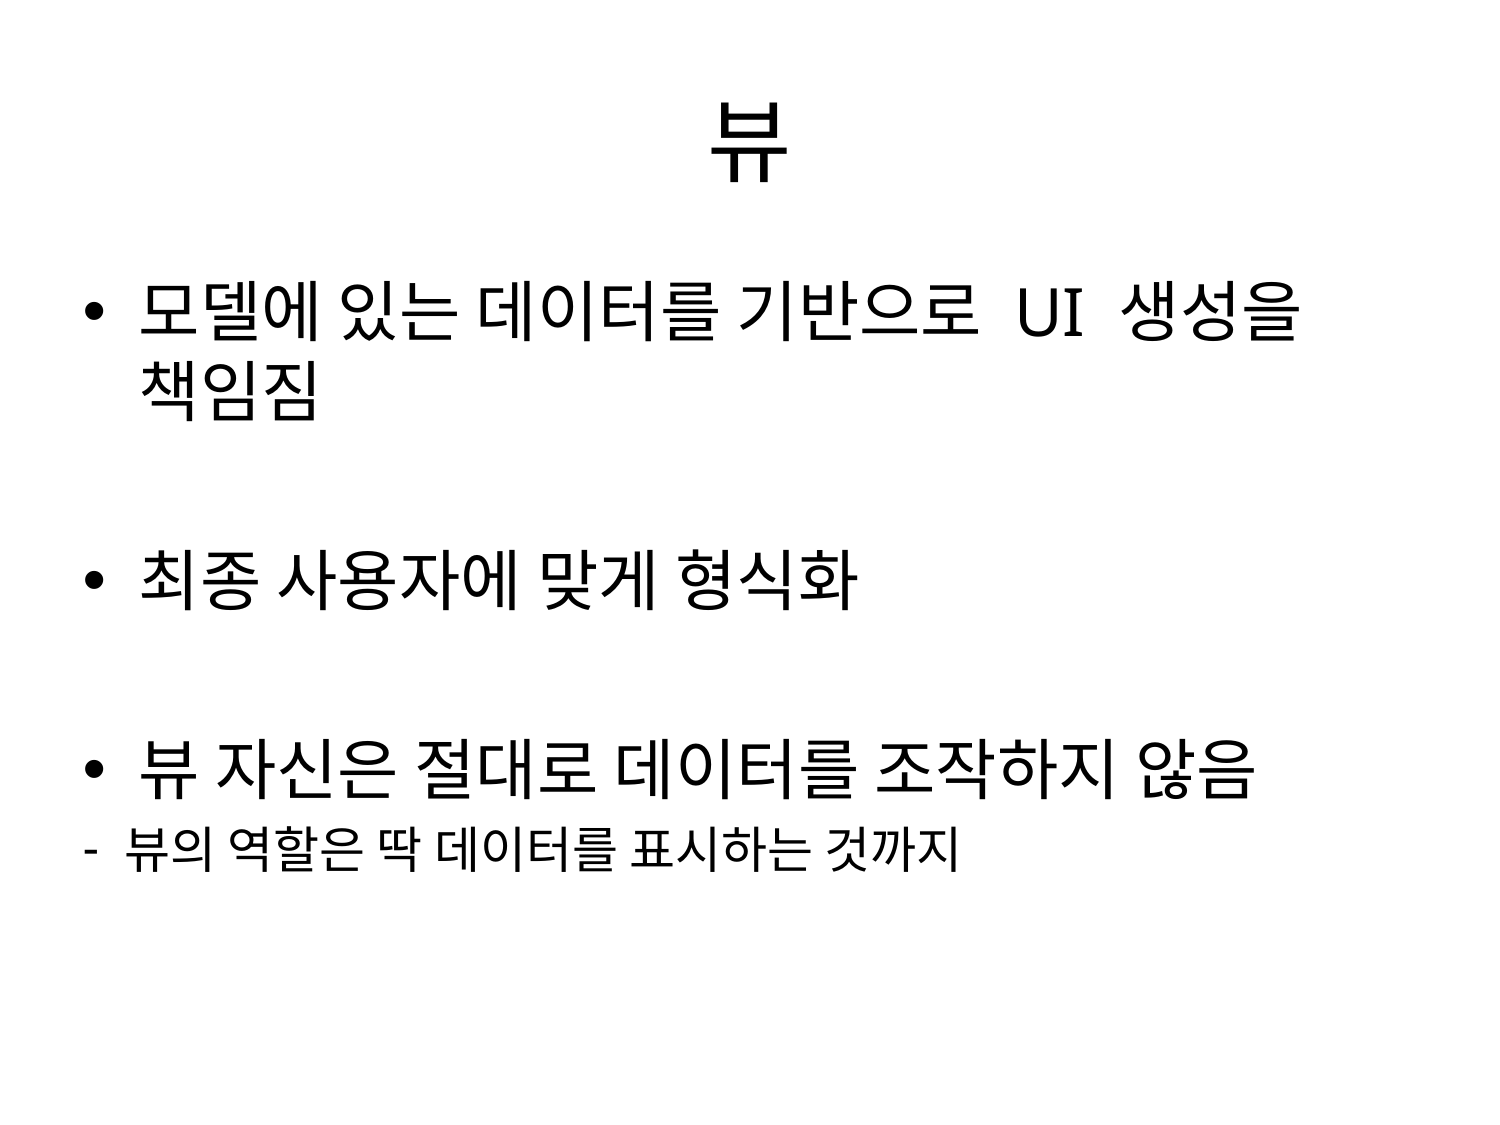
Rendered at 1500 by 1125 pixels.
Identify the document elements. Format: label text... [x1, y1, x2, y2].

title 뷰 [74, 44, 1426, 234]
list 모델에 있는 데이터를 기반으로 UI 생성을 책임짐 최종 사용자에 맞게 형식화 뷰 자신은 절대로 데이터를 조작하지 않음 뷰의 역할은 딱 데이터를 표시하는 것까지 [74, 261, 1426, 1006]
